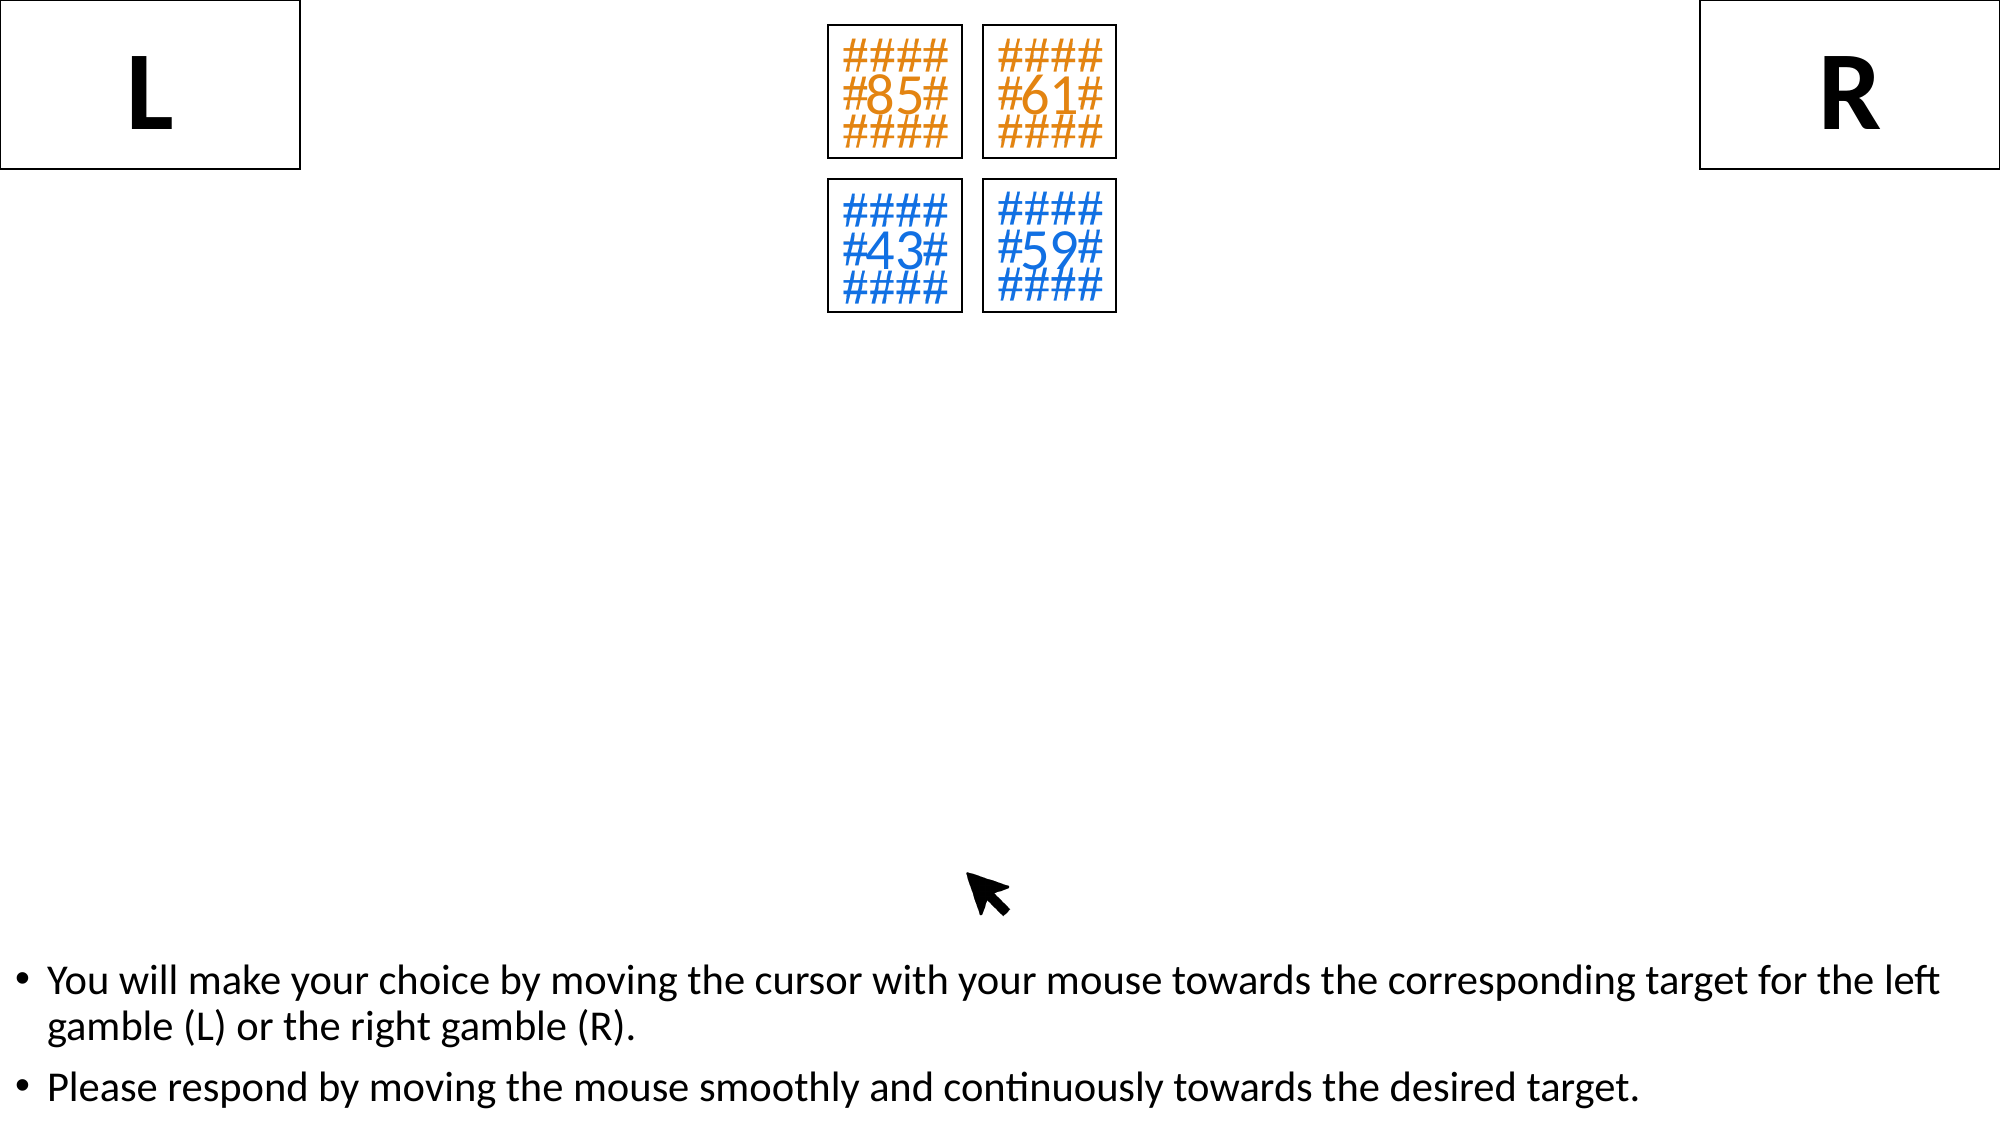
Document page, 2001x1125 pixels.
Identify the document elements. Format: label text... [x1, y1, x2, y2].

text_box L [0, 0, 301, 170]
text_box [828, 24, 1117, 36]
list You will make your choice by moving the cursor with your mouse towards the corresponding target for the left gamble (L) or the right gamble (R). Please respond by moving the mouse smoothly and continuously towards the desired target. [0, 950, 2000, 1119]
text_box R [1699, 0, 2000, 170]
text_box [828, 36, 1117, 313]
picture [950, 856, 1026, 932]
